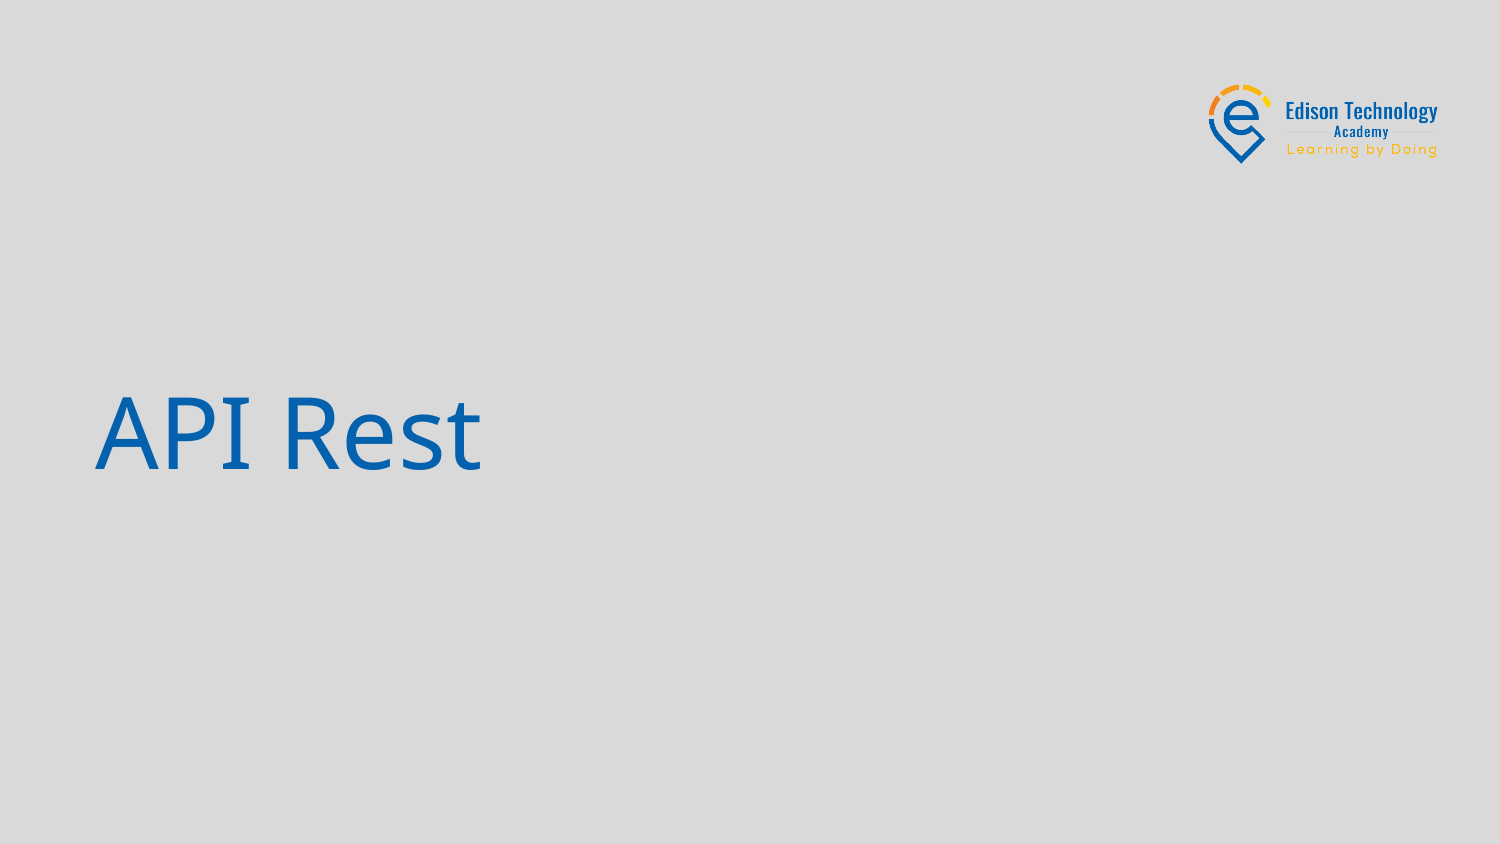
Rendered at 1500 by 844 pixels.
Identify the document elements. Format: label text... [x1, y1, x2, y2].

picture [1147, 83, 1500, 167]
title API Rest [80, 84, 1013, 756]
